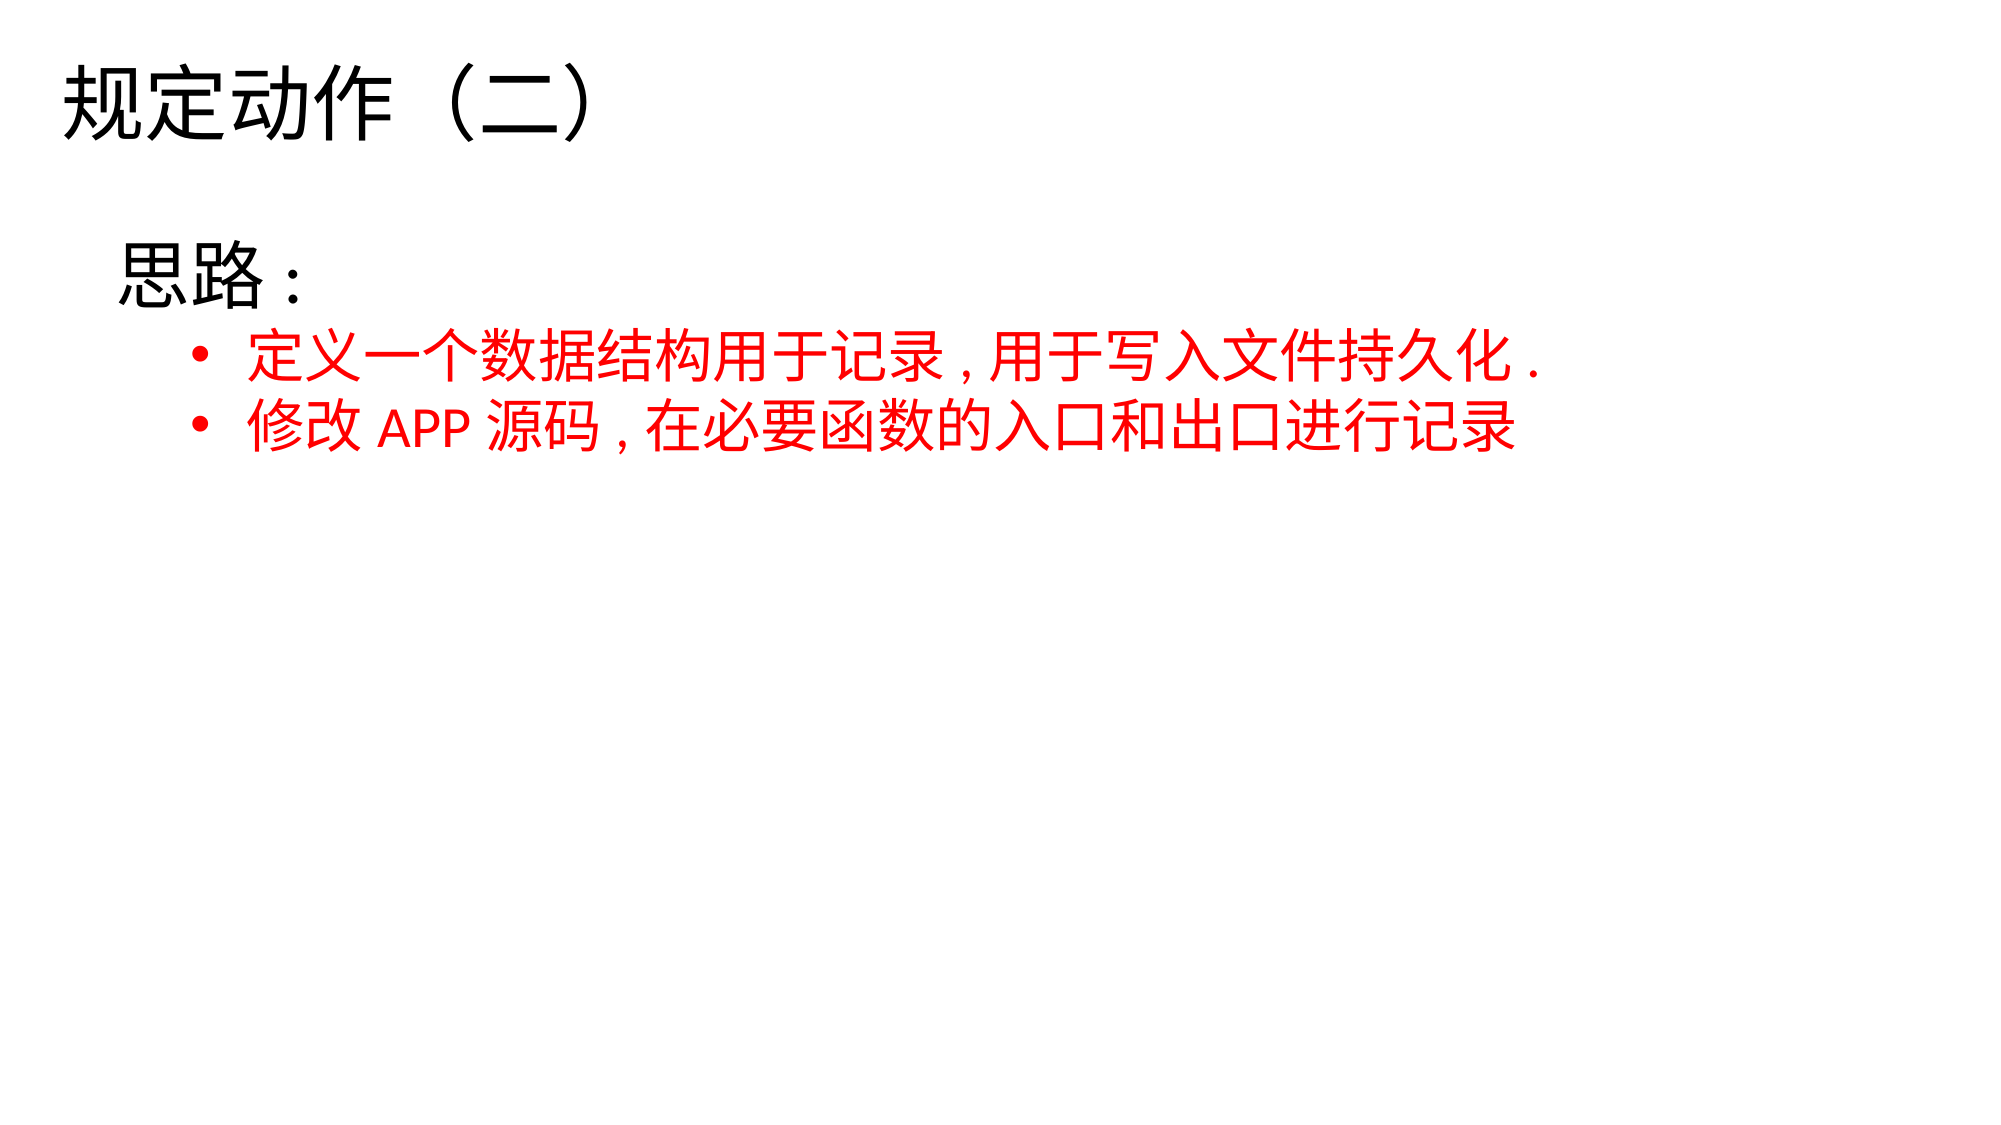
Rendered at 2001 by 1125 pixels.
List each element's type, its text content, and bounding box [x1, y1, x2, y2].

text_box 思路: 定义一个数据结构用于记录,用于写入文件持久化. 修改APP源码,在必要函数的入口和出口进行记录 [100, 221, 1557, 536]
title 规定动作（二） [46, 40, 781, 176]
